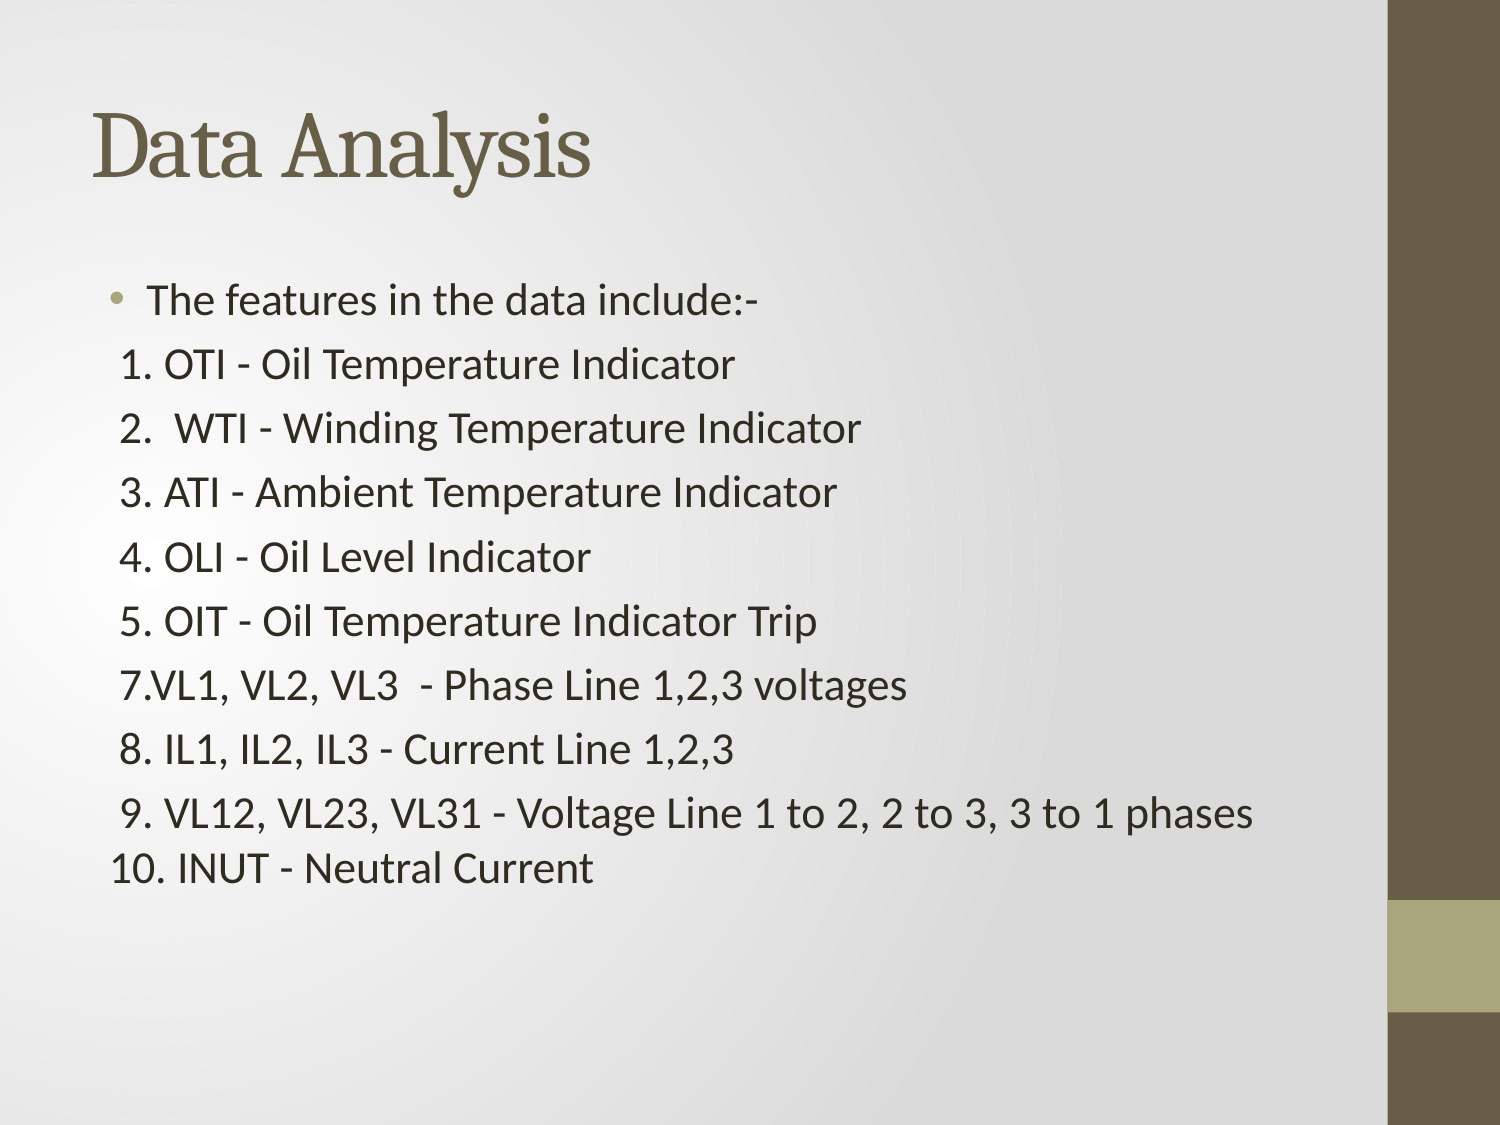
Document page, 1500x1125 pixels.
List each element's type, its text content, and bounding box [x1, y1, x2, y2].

title Data Analysis [75, 45, 1325, 233]
list The features in the data include:- 1. OTI - Oil Temperature Indicator 2. WTI - Winding Temperature Indicator 3. ATI - Ambient Temperature Indicator 4. OLI - Oil Level Indicator 5. OIT - Oil Temperature Indicator Trip 7.VL1, VL2, VL3 - Phase Line 1,2,3 voltages 8. IL1, IL2, IL3 - Current Line 1,2,3 9. VL12, VL23, VL31 - Voltage Line 1 to 2, 2 to 3, 3 to 1 phases 10. INUT - Neutral Current [75, 262, 1325, 1050]
